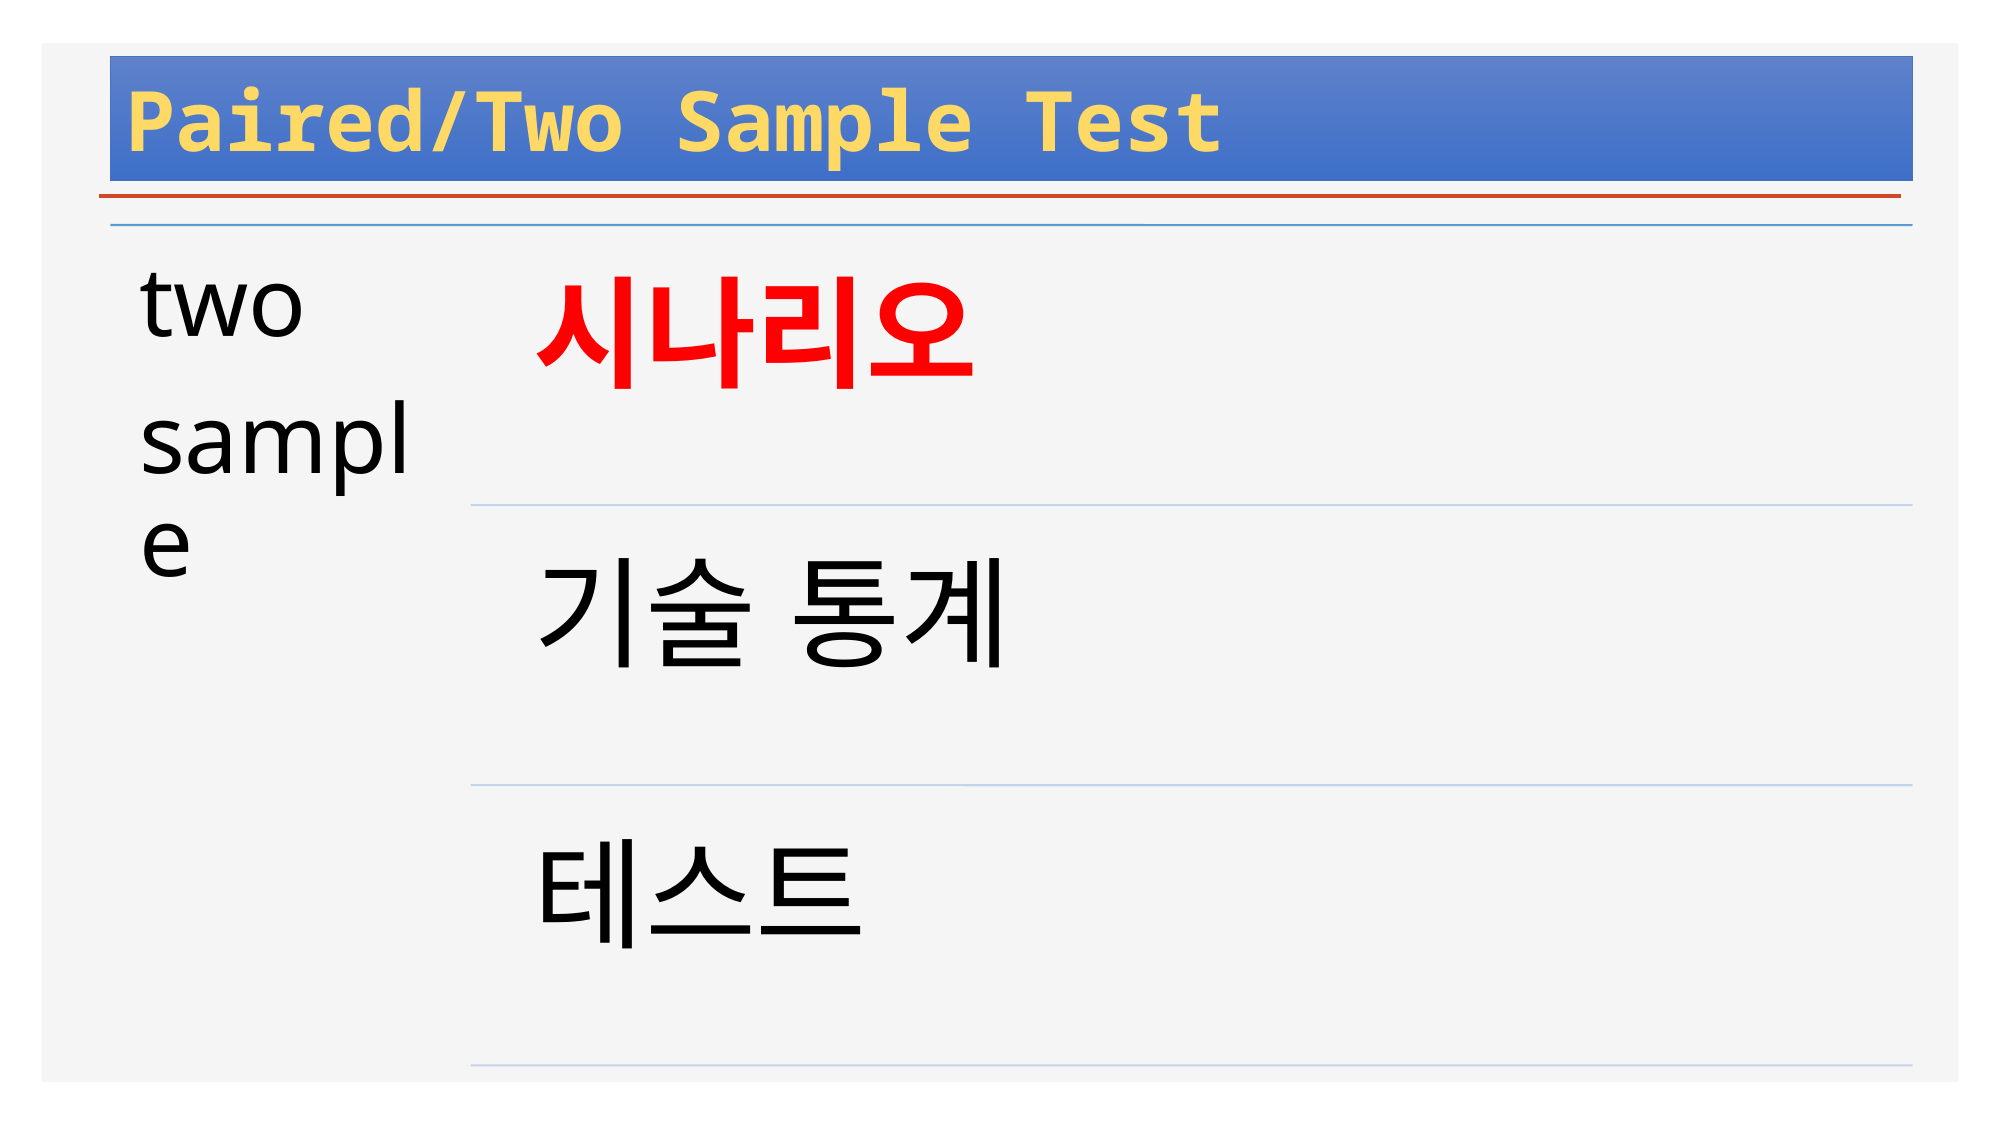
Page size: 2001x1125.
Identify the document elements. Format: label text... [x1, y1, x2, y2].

text_box Paired/Two Sample Test [110, 56, 1913, 181]
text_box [110, 224, 1913, 1079]
